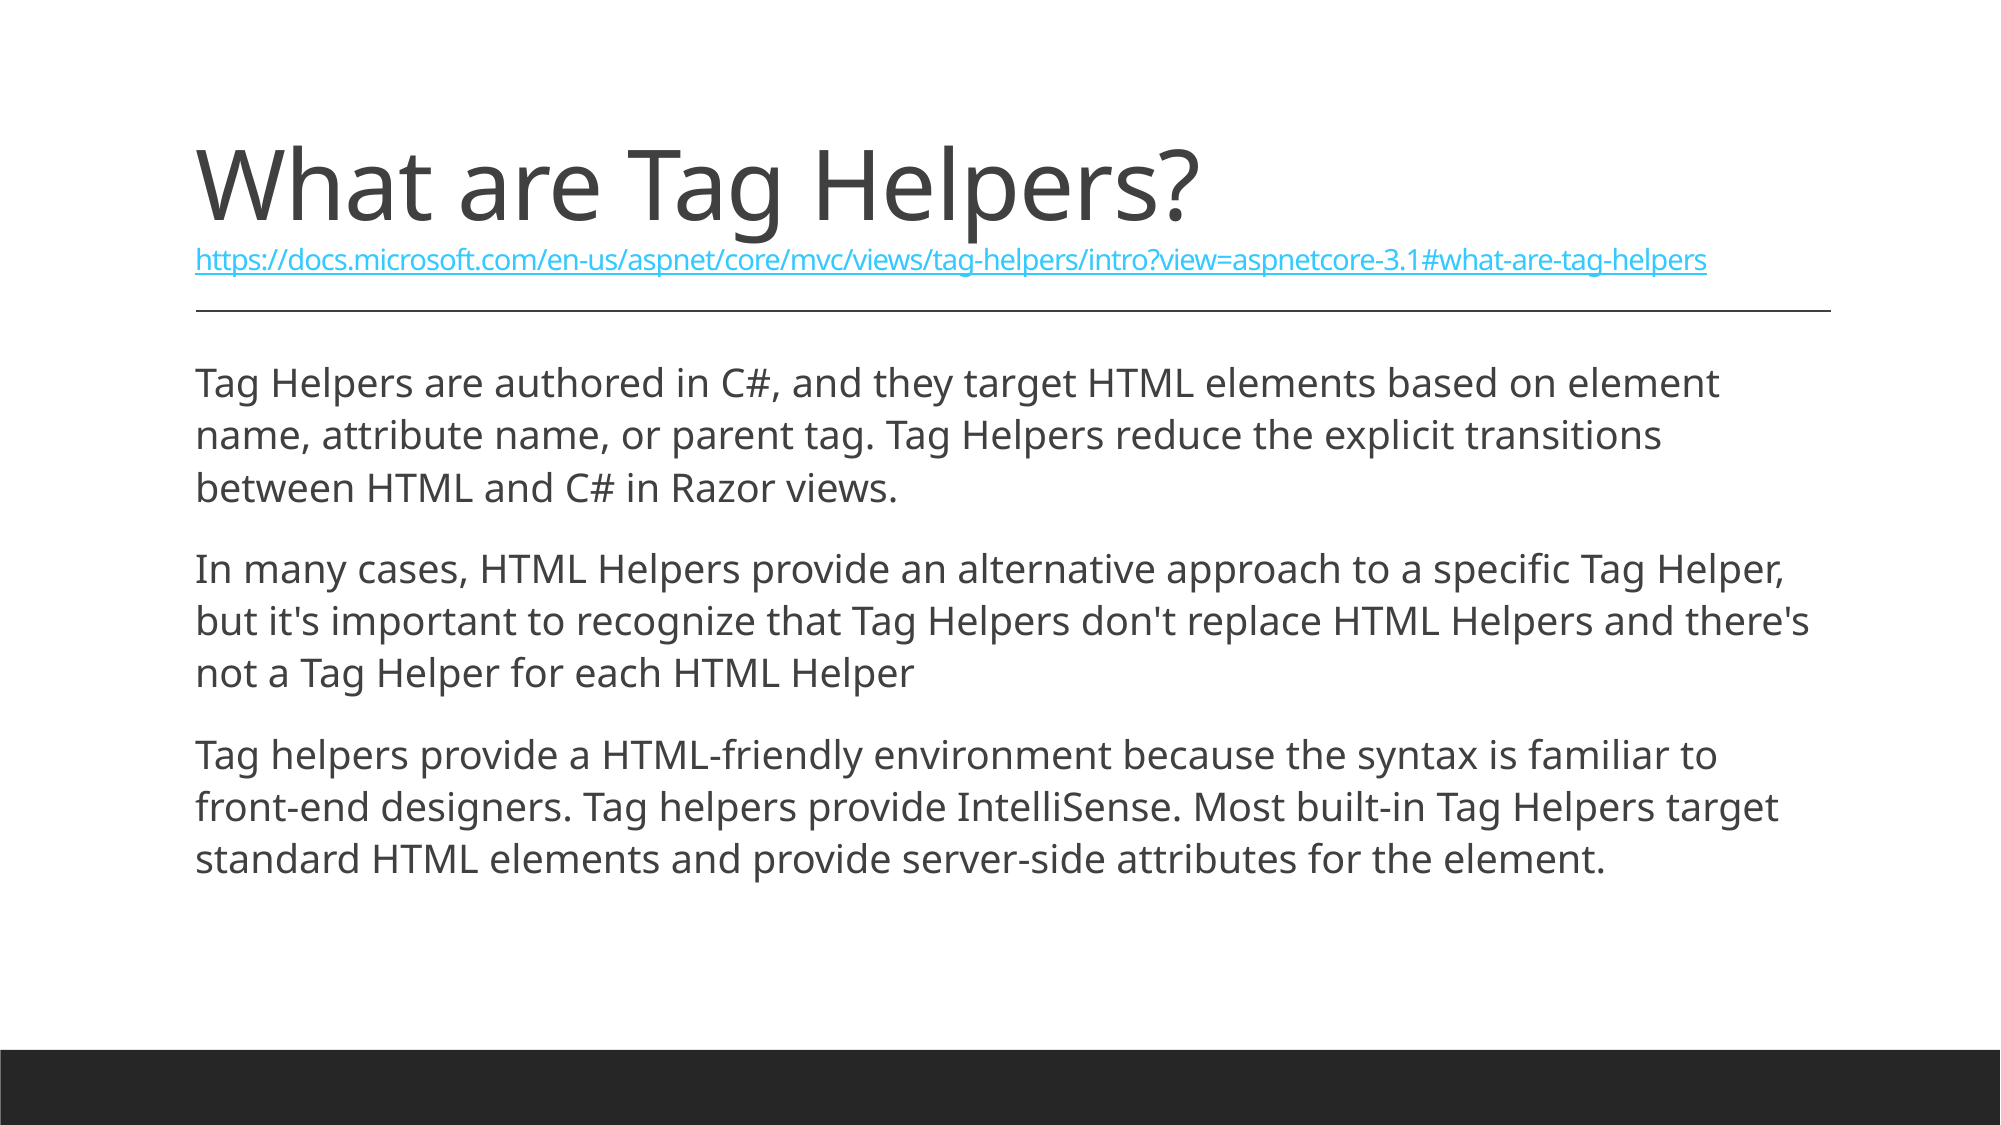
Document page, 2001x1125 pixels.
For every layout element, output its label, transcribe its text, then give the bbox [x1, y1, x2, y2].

list Tag Helpers are authored in C#, and they target HTML elements based on element name, attribute name, or parent tag. Tag Helpers reduce the explicit transitions between HTML and C# in Razor views. In many cases, HTML Helpers provide an alternative approach to a specific Tag Helper, but it's important to recognize that Tag Helpers don't replace HTML Helpers and there's not a Tag Helper for each HTML Helper Tag helpers provide a HTML-friendly environment because the syntax is familiar to front-end designers. Tag helpers provide IntelliSense. Most built-in Tag Helpers target standard HTML elements and provide server-side attributes for the element. [180, 345, 1830, 963]
title What are Tag Helpers? https://docs.microsoft.com/en-us/aspnet/core/mvc/views/tag-helpers/intro?view=aspnetcore-3.1#what-are-tag-helpers [180, 47, 1830, 285]
